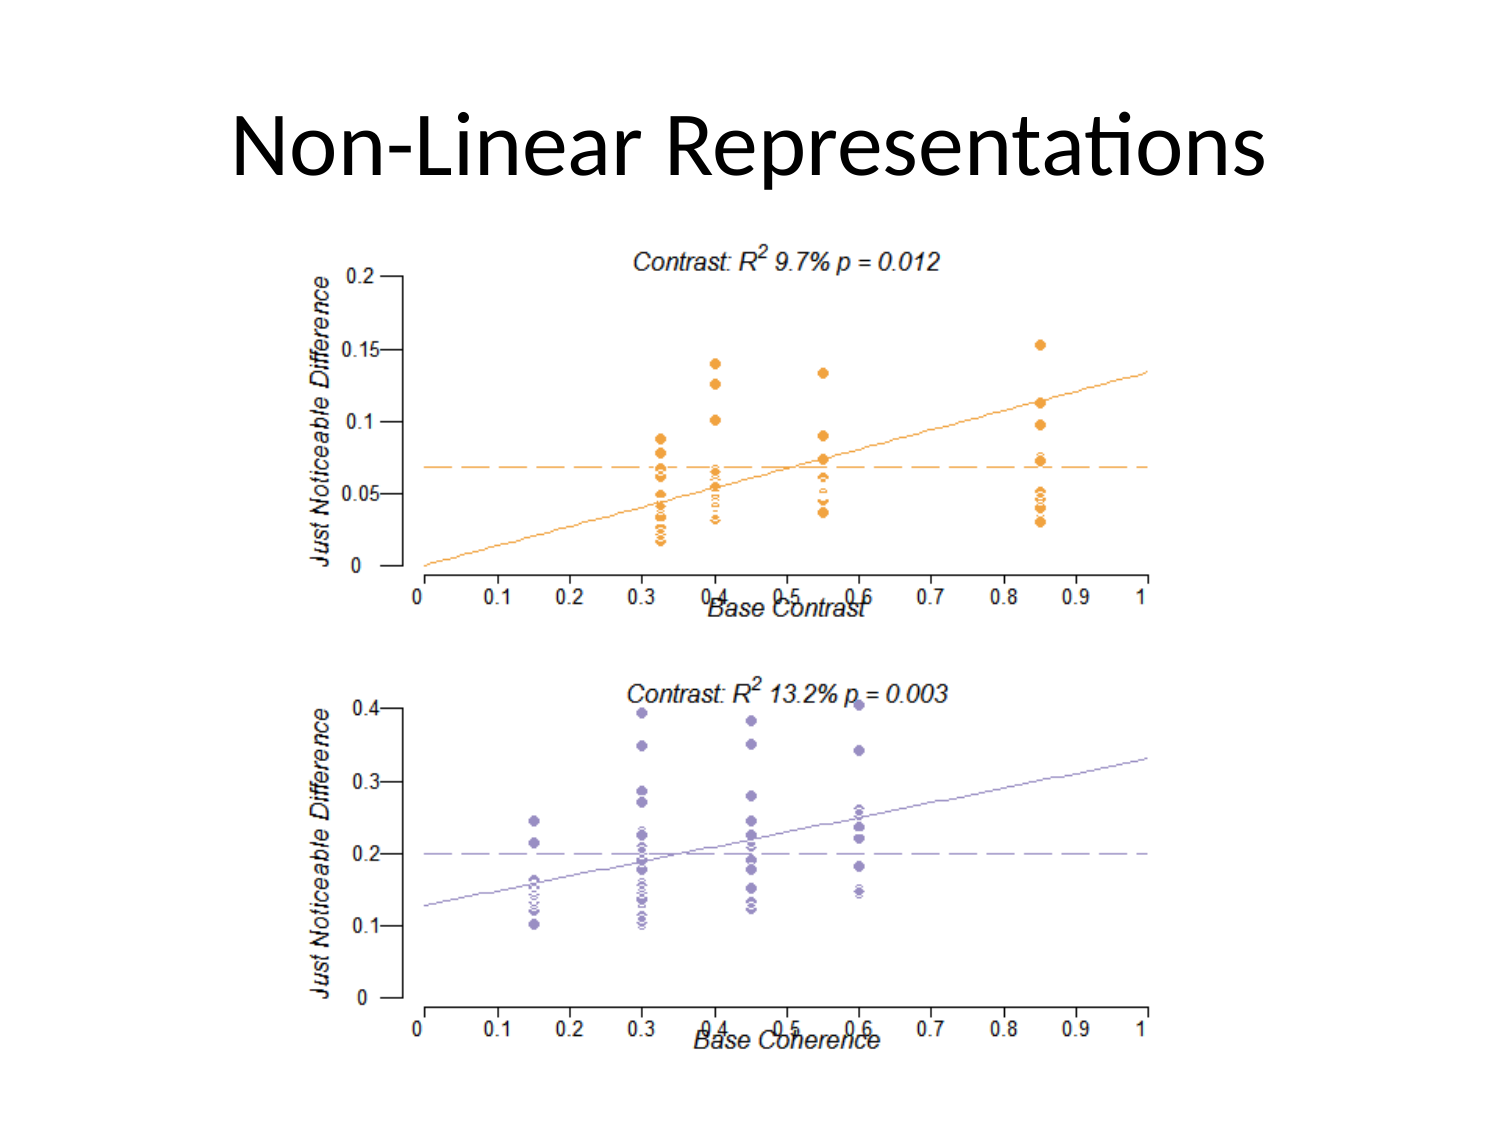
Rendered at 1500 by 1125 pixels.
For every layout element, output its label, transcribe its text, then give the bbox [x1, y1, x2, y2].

title Non-Linear Representations [75, 45, 1425, 233]
picture [270, 224, 1230, 1096]
